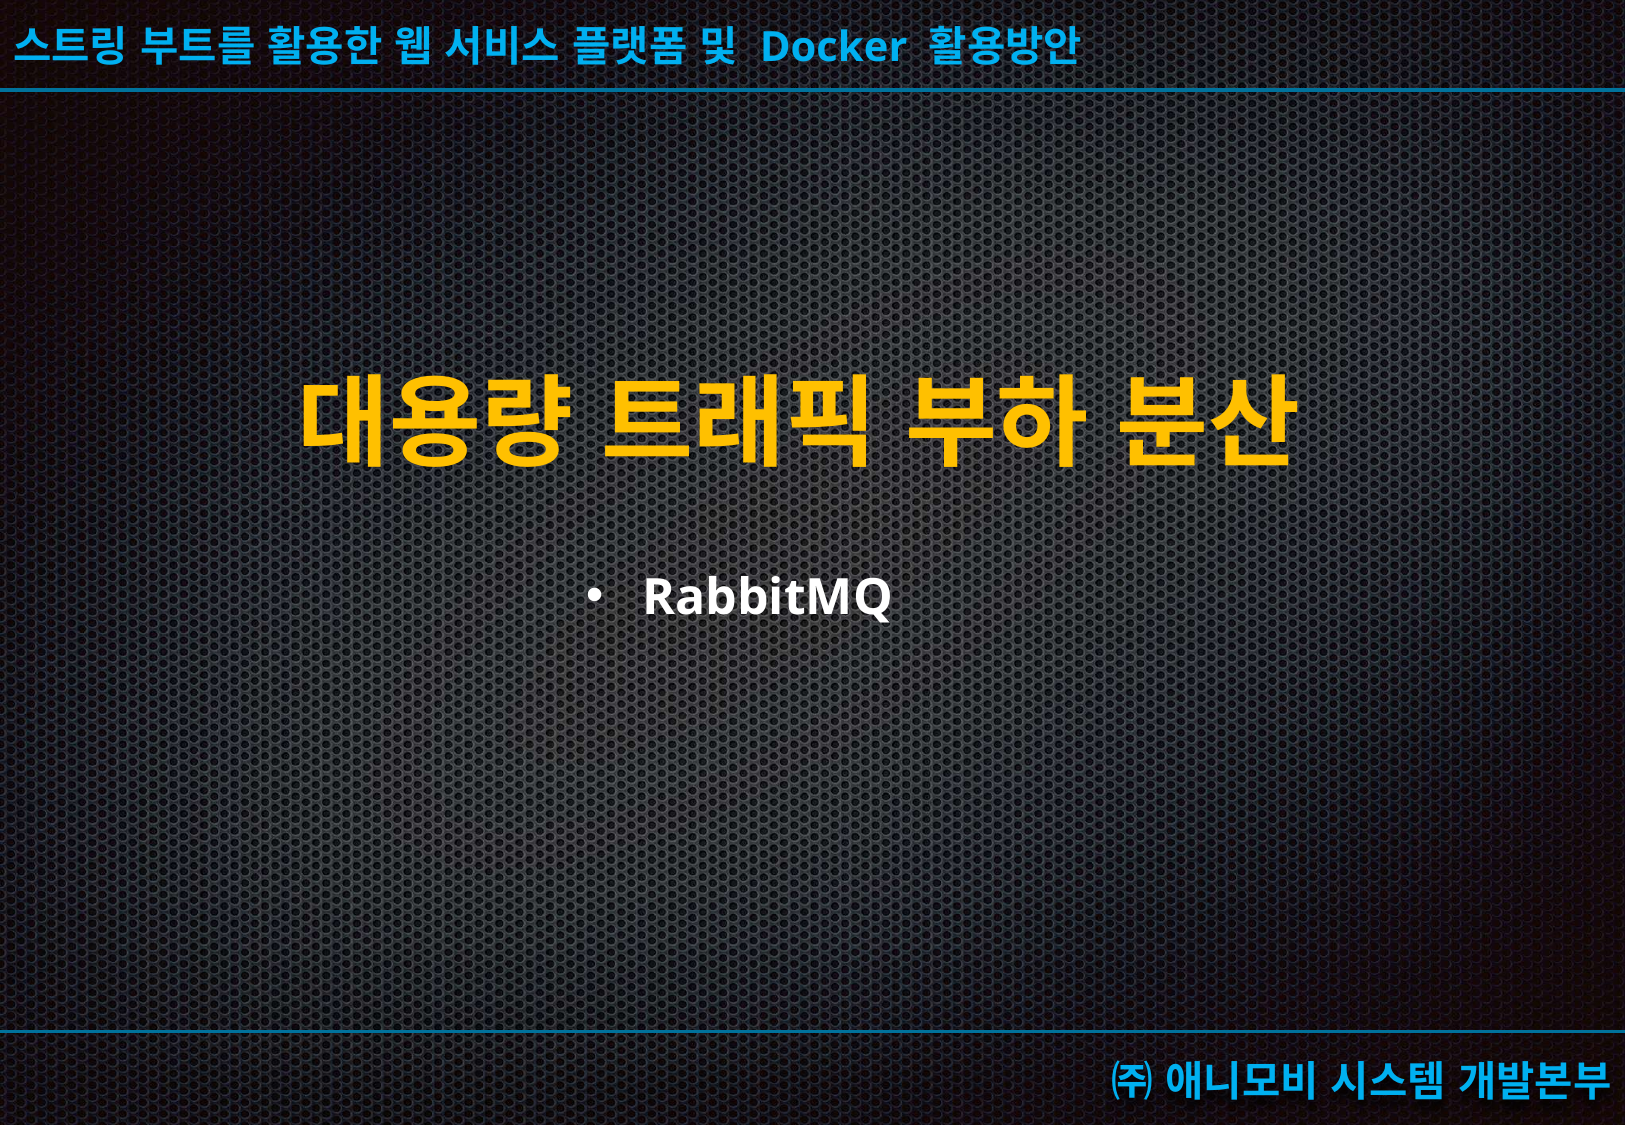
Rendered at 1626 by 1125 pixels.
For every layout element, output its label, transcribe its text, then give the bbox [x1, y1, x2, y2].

picture [0, 93, 1625, 1029]
picture [0, 1034, 1625, 1125]
text_box RabbitMQ [571, 527, 908, 632]
text_box 대용량 트래픽 부하 분산 [198, 290, 1401, 486]
picture [0, 0, 1625, 87]
